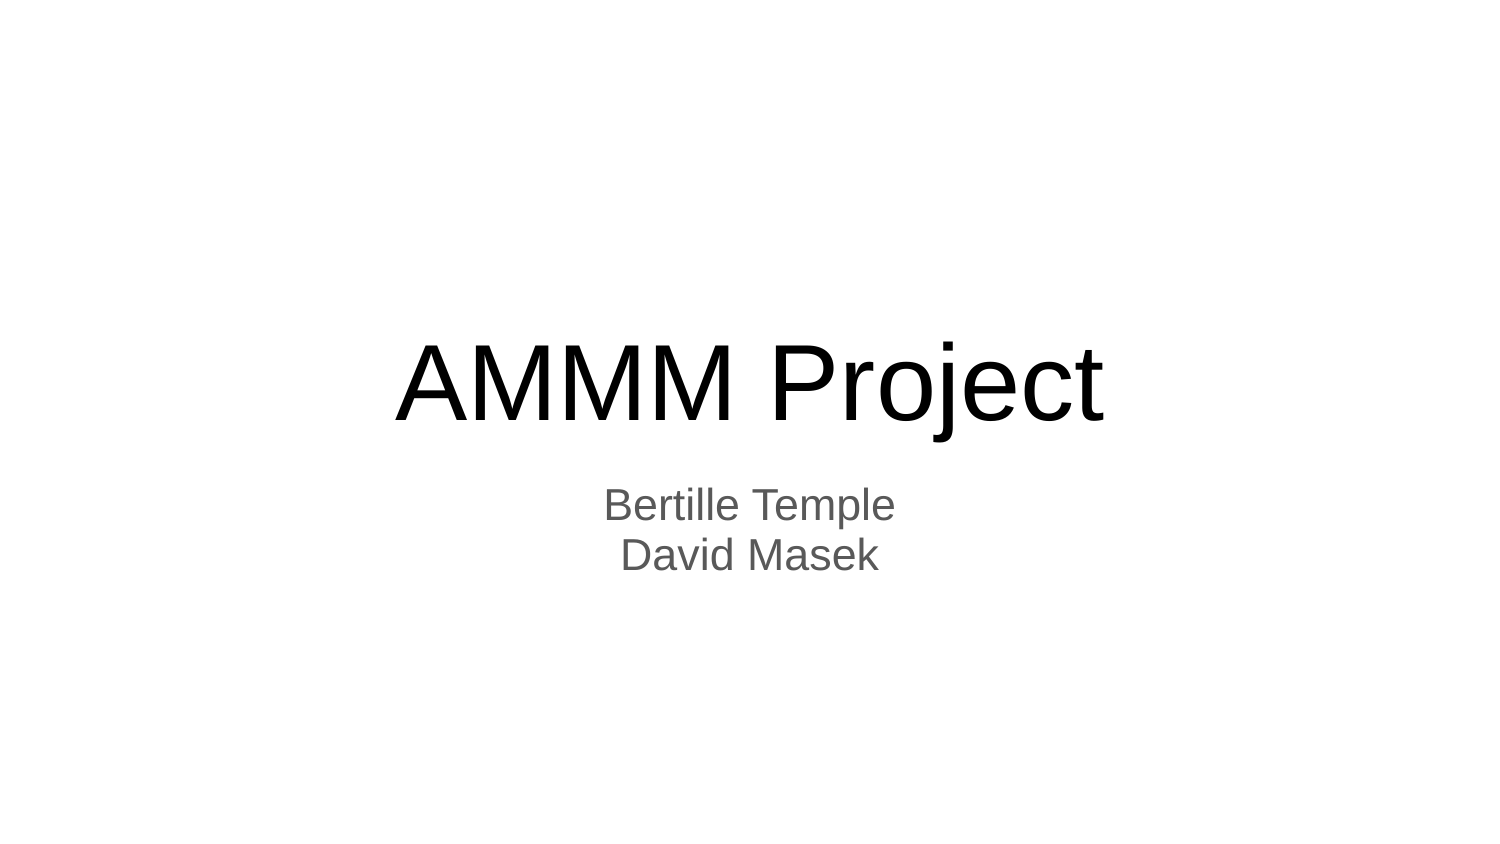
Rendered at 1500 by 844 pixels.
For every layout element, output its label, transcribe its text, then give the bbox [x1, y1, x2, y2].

title AMMM Project [51, 122, 1449, 459]
subtitle Bertille Temple David Masek [51, 464, 1449, 595]
